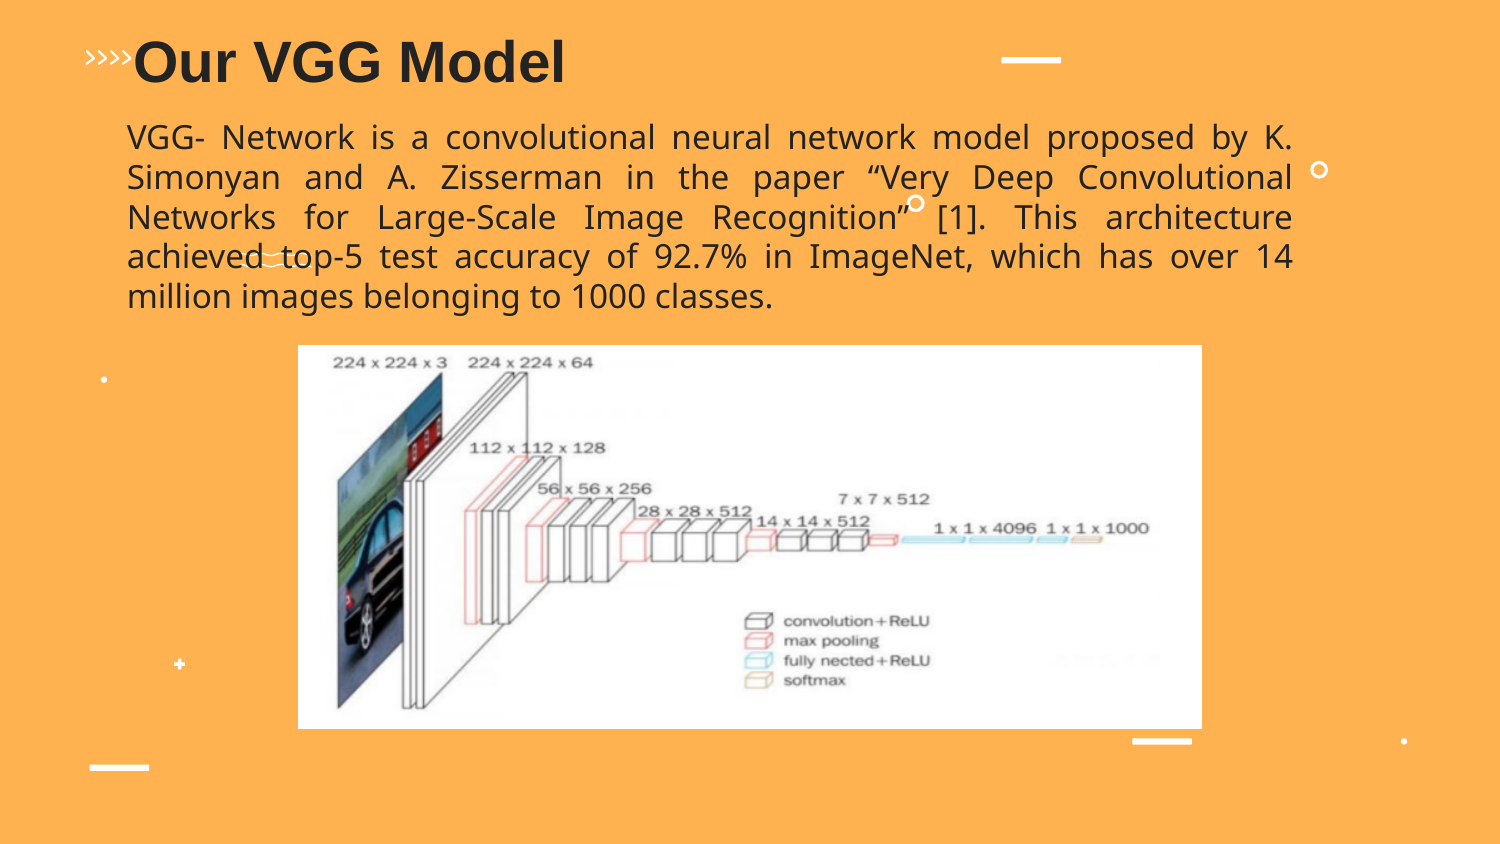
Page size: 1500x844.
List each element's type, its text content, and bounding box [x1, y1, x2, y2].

picture [297, 345, 1203, 729]
list VGG- Network is a convolutional neural network model proposed by K. Simonyan and A. Zisserman in the paper “Very Deep Convolutional Networks for Large-Scale Image Recognition” [1]. This architecture achieved top-5 test accuracy of 92.7% in ImageNet, which has over 14 million images belonging to 1000 classes. [111, 100, 1311, 422]
title Our VGG Model [111, 8, 605, 63]
